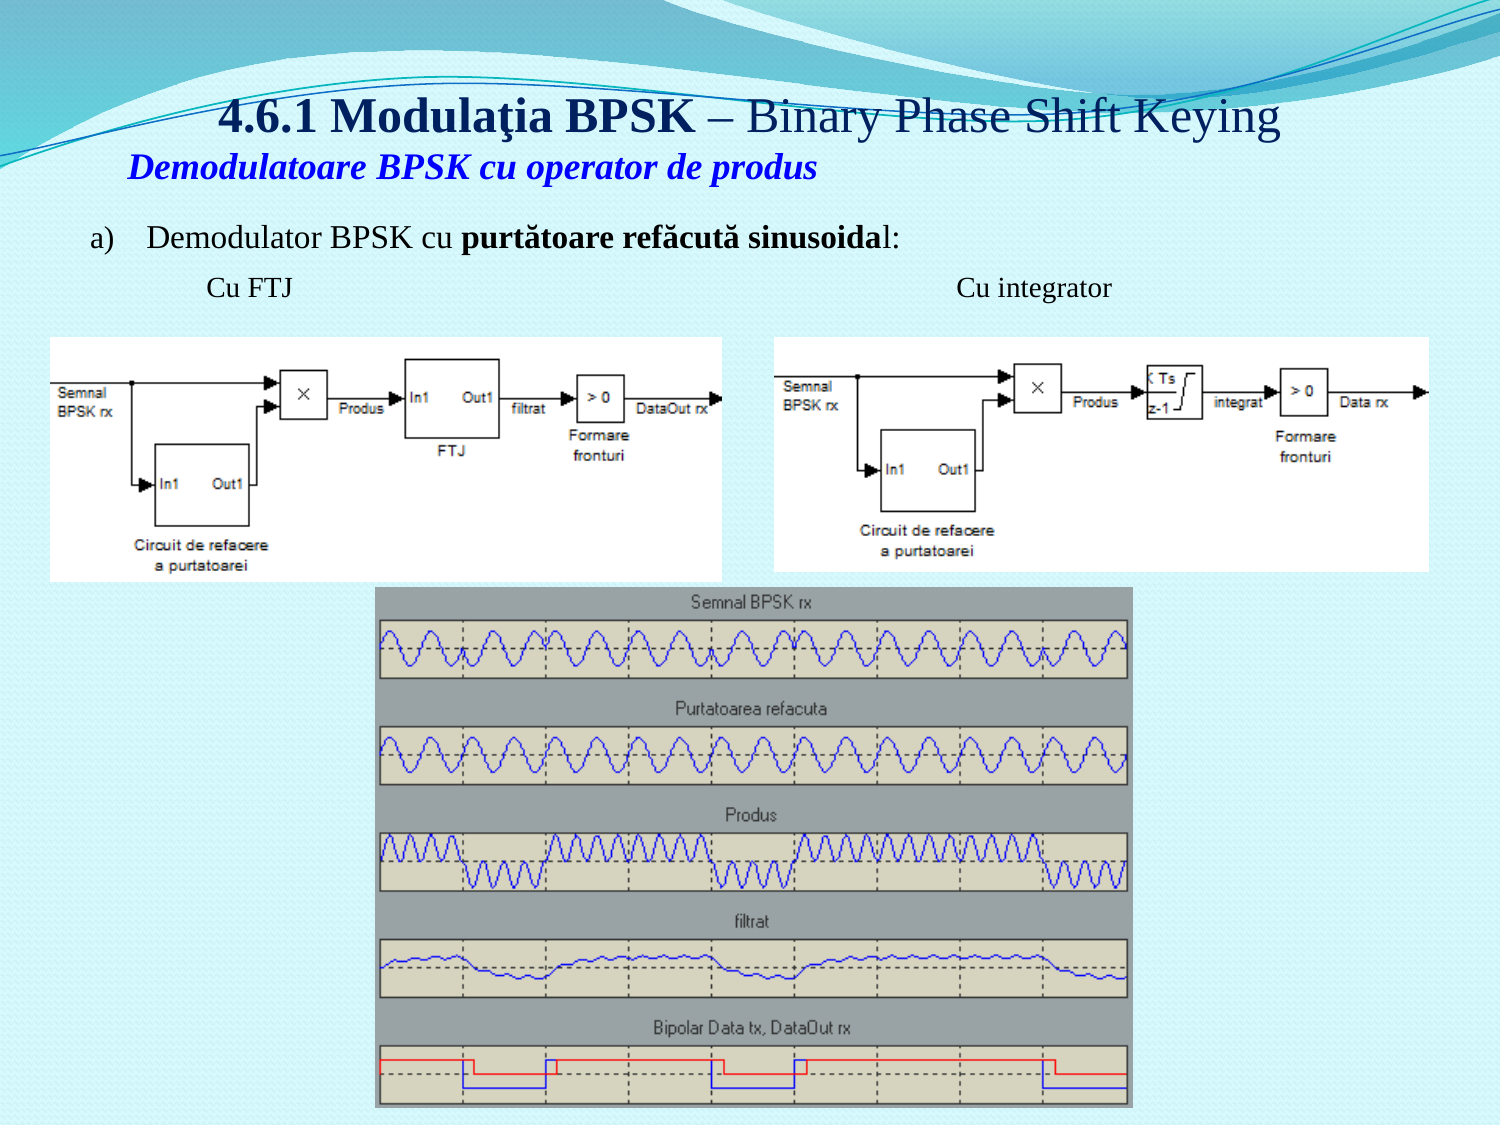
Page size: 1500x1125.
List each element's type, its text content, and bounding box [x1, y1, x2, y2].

picture [49, 337, 723, 582]
list Demodulator BPSK cu purtătoare refăcută sinusoidal: Cu FTJ Cu integrator [75, 200, 1375, 325]
picture [774, 337, 1429, 573]
picture [374, 587, 1133, 1109]
text_box 4.6.1 Modulaţia BPSK – Binary Phase Shift Keying Demodulatoare BPSK cu operator de produs [112, 75, 1388, 196]
